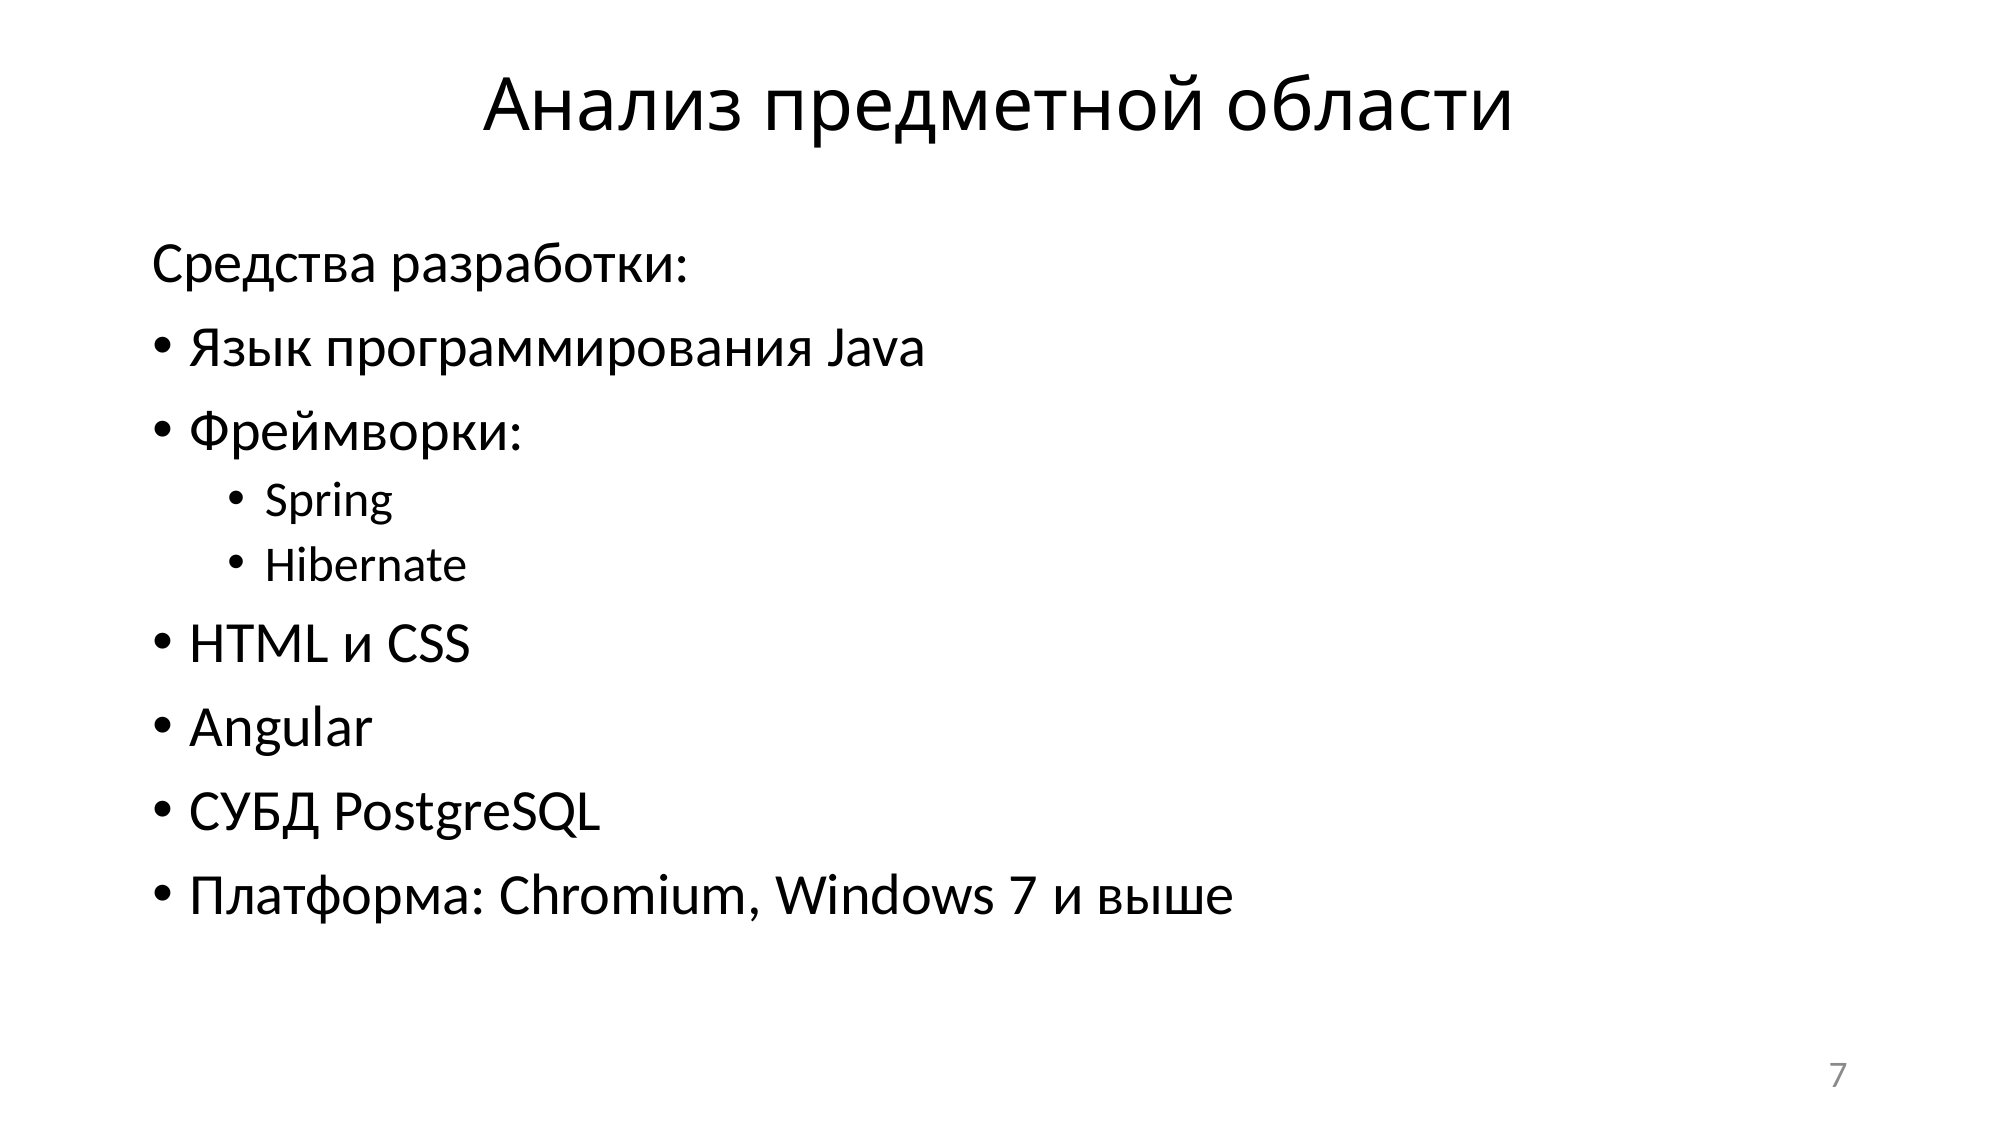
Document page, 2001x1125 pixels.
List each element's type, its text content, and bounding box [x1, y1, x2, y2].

title Анализ предметной области [137, 59, 1863, 155]
list Средства разработки: Язык программирования Java Фреймворки: Spring Hibernate HTML и CSS Angular СУБД PostgreSQL Платформа: Chromium, Windows 7 и выше [137, 224, 1863, 1014]
slide_number 7 [1412, 1042, 1863, 1103]
